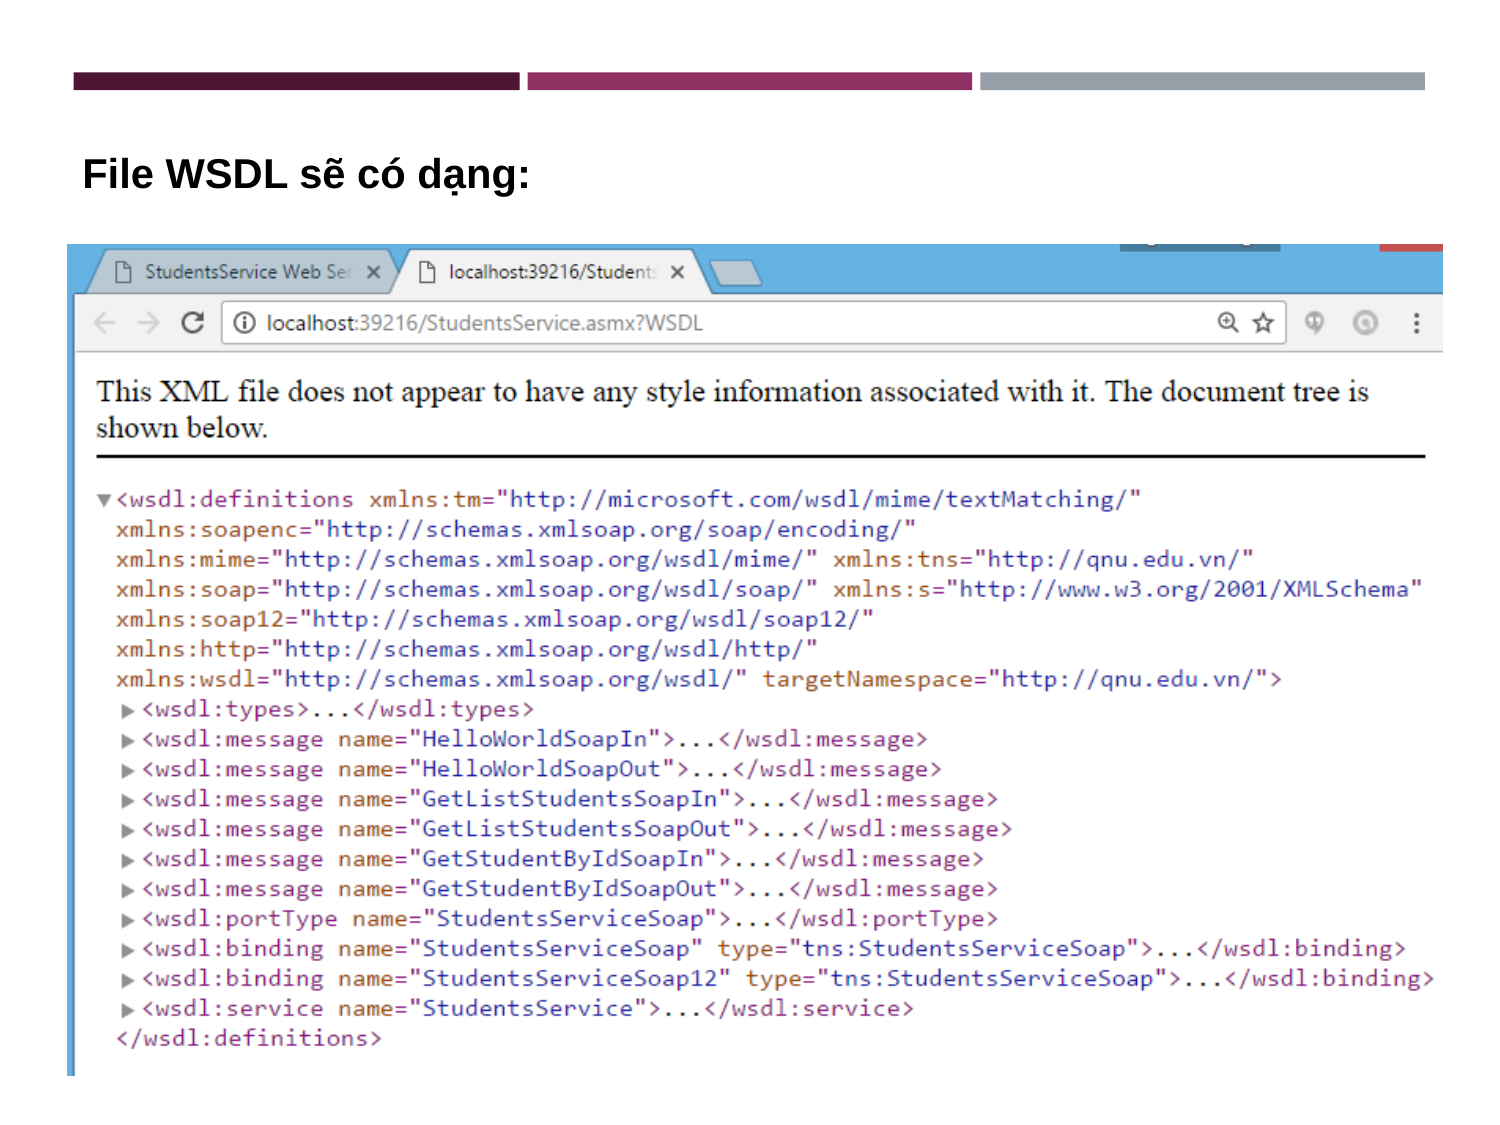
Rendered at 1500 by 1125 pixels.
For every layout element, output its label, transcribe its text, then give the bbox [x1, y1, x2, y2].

picture [66, 244, 1443, 1076]
text_box File WSDL sẽ có dạng: [67, 139, 551, 206]
